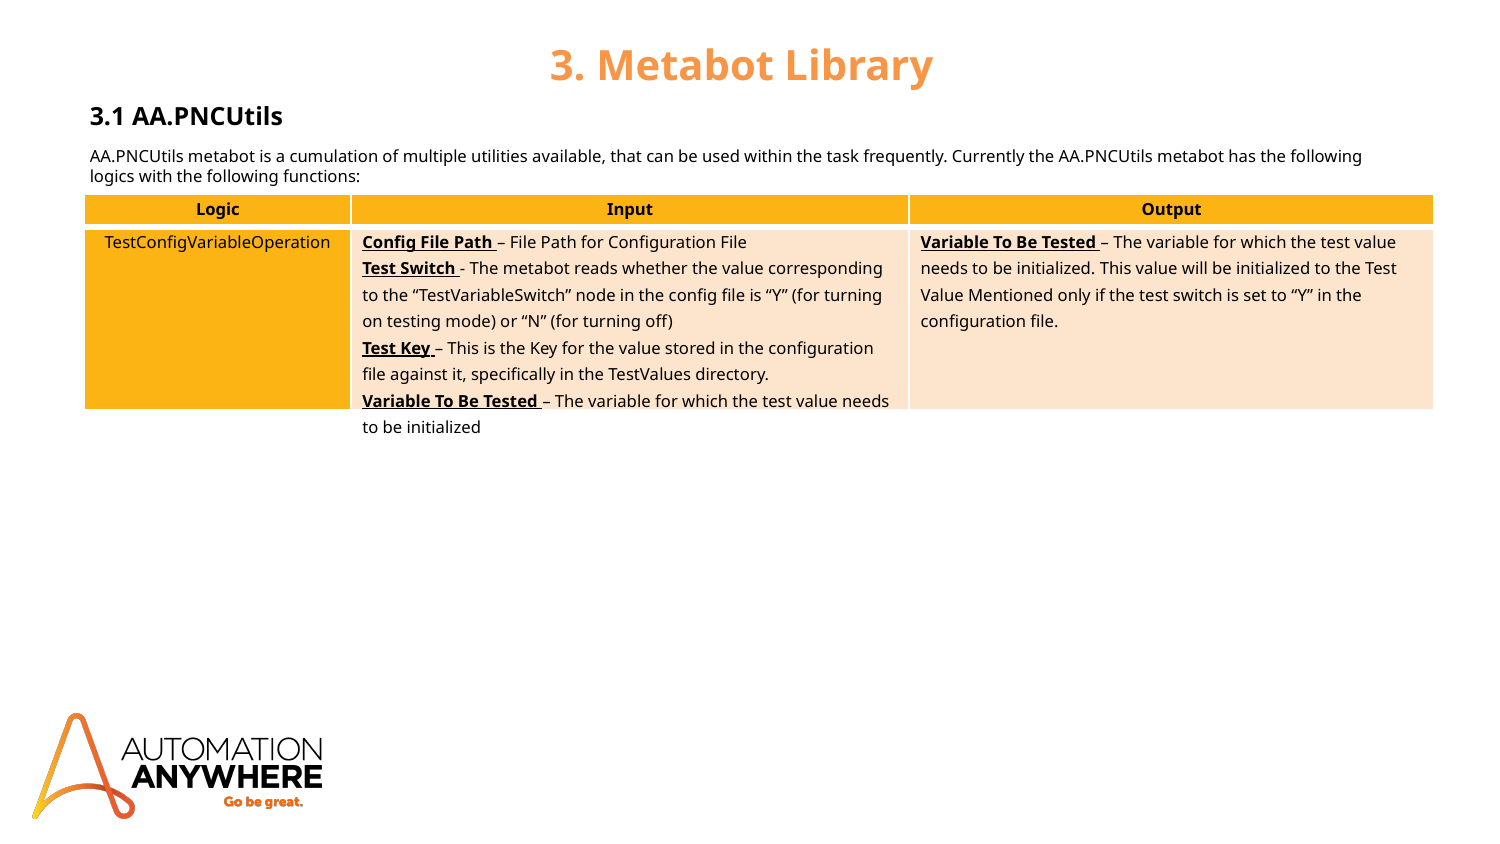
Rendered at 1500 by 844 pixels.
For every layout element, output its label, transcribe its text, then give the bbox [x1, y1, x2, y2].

table_cell TestConfigVariableOperation [85, 230, 350, 409]
table_header Logic [85, 195, 350, 224]
table_header Input [352, 195, 908, 224]
picture [32, 713, 322, 819]
table_cell Config File Path – File Path for Configuration File Test Switch - The metabot reads whether the value corresponding to the “TestVariableSwitch” node in the config file is “Y” (for turning on testing mode) or “N” (for turning off) Test Key – This is the Key for the value stored in the configuration file against it, specifically in the TestValues directory. Variable To Be Tested – The variable for which the test value needs to be initialized [352, 230, 908, 409]
table_cell Variable To Be Tested – The variable for which the test value needs to be initialized. This value will be initialized to the Test Value Mentioned only if the test switch is set to “Y” in the configuration file. [910, 230, 1433, 409]
table_header Output [910, 195, 1433, 224]
title 3. Metabot Library [66, 34, 1417, 94]
text_box AA.PNCUtils metabot is a cumulation of multiple utilities available, that can be used within the task frequently. Currently the AA.PNCUtils metabot has the following logics with the following functions: [75, 138, 1425, 193]
text_box 3.1 AA.PNCUtils [74, 93, 742, 139]
